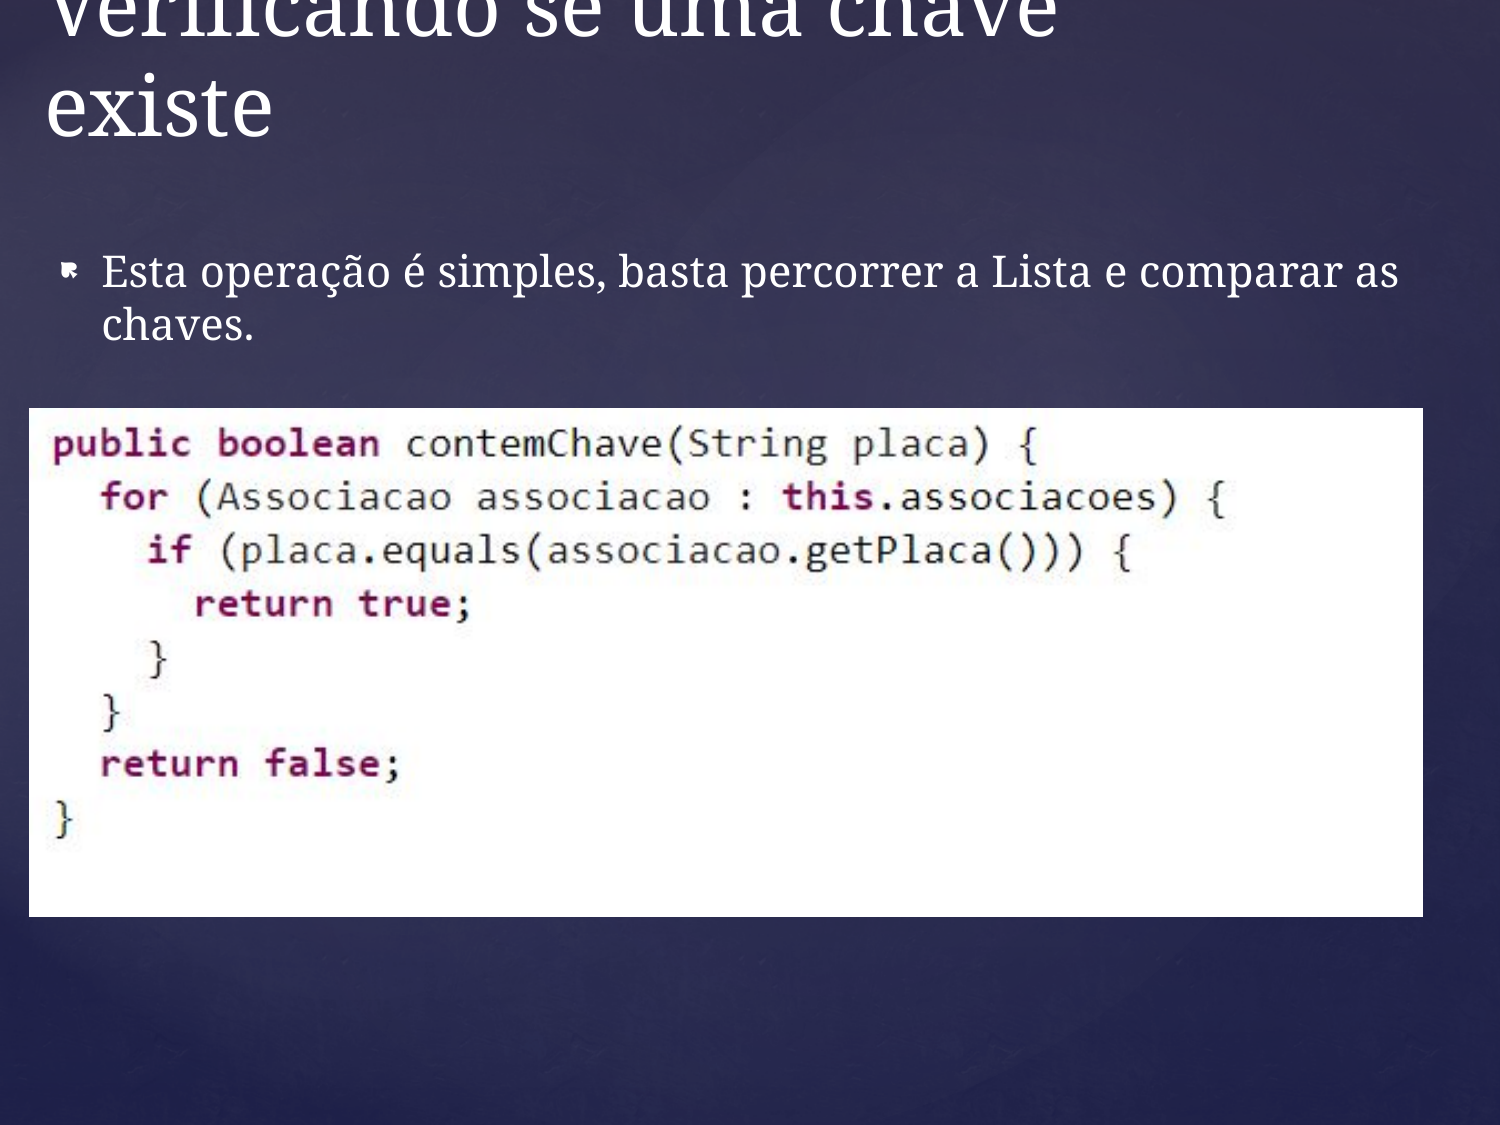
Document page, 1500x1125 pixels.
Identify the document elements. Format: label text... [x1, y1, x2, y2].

list Esta operação é simples, basta percorrer a Lista e comparar as chaves. [41, 160, 1500, 433]
picture [28, 408, 1423, 918]
title Verificando se uma chave existe [29, 30, 1267, 161]
